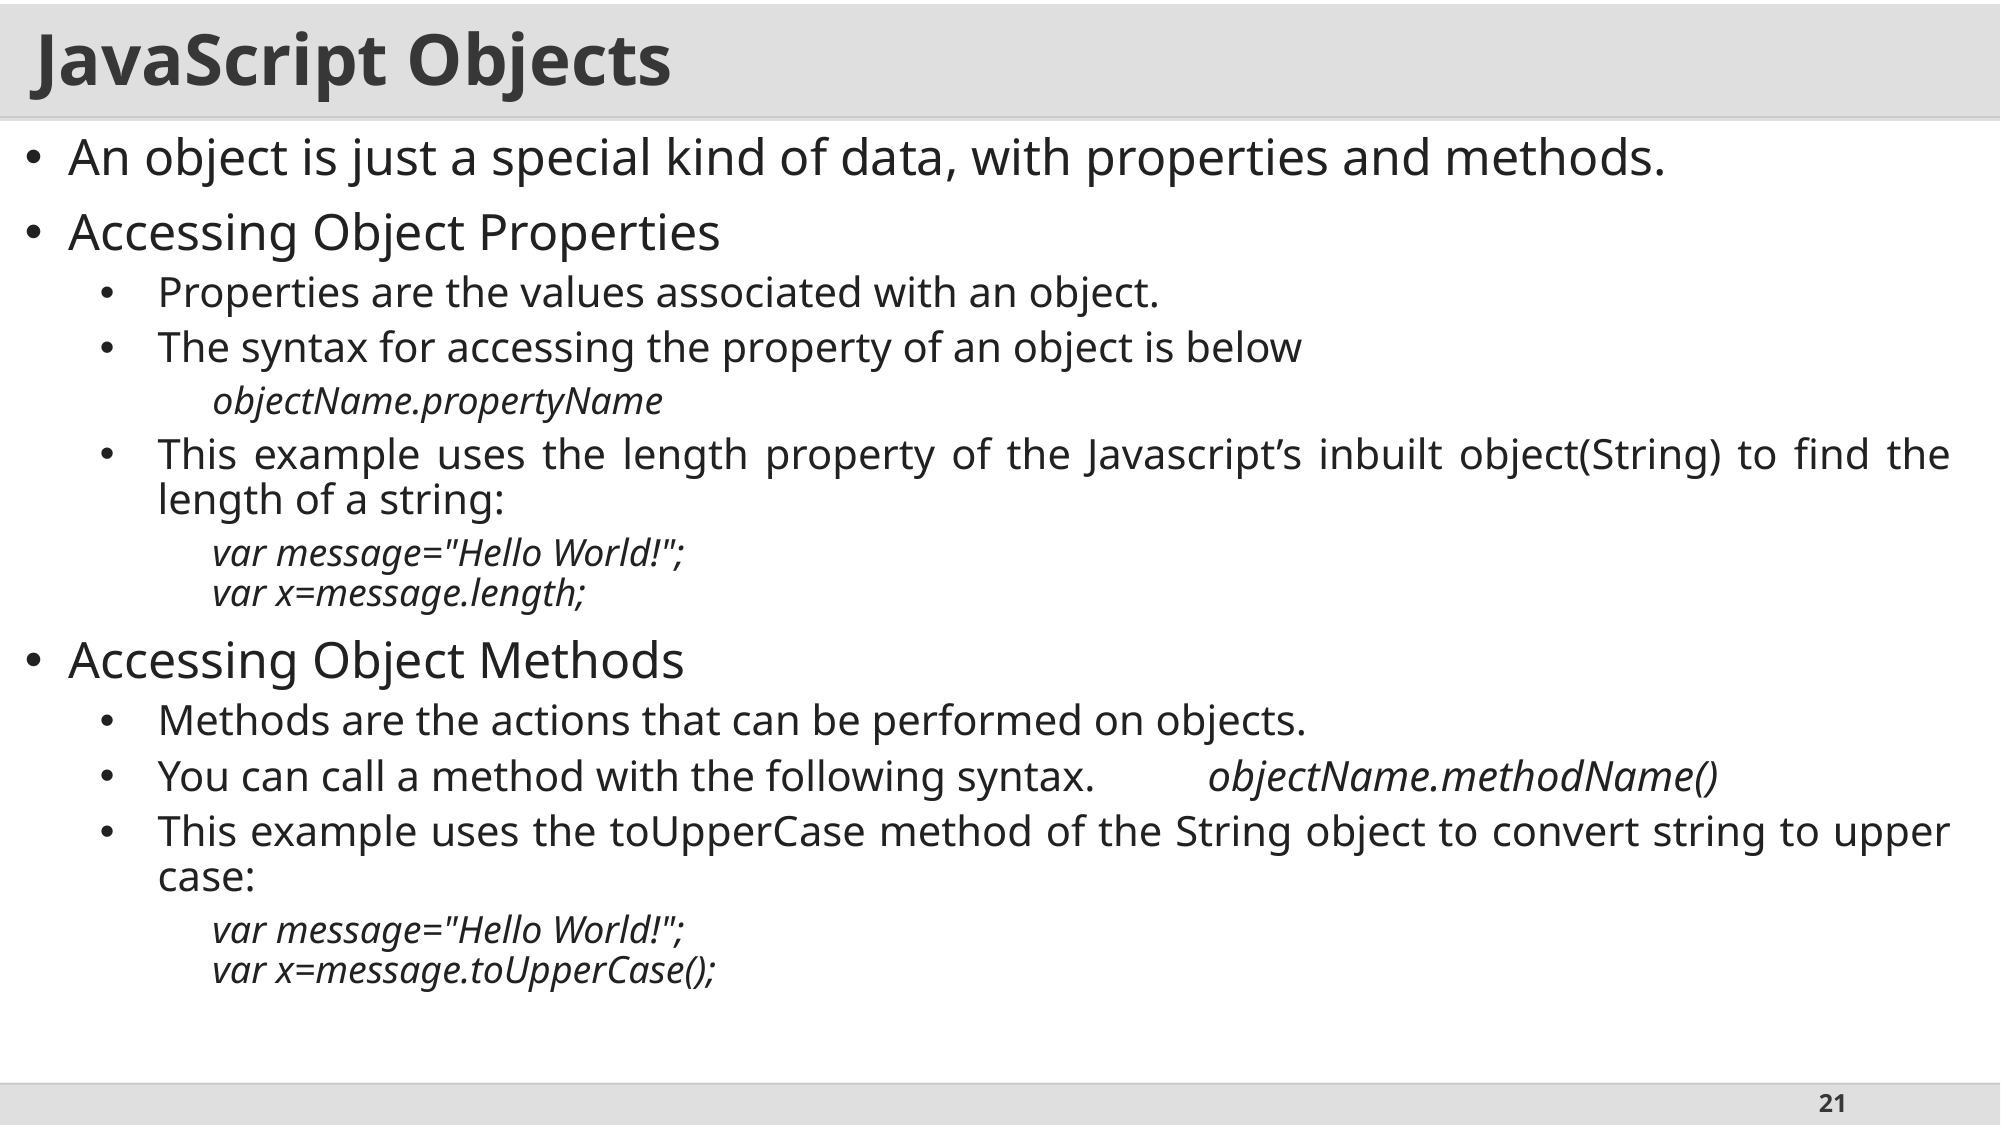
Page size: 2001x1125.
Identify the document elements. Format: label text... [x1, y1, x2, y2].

list An object is just a special kind of data, with properties and methods. Accessing Object Properties Properties are the values associated with an object. The syntax for accessing the property of an object is below objectName.propertyName This example uses the length property of the Javascript’s inbuilt object(String) to find the length of a string: var message="Hello World!"; var x=message.length; Accessing Object Methods Methods are the actions that can be performed on objects. You can call a method with the following syntax. objectName.methodName() This example uses the toUpperCase method of the String object to convert string to upper case: var message="Hello World!"; var x=message.toUpperCase(); [9, 124, 1967, 1042]
title JavaScript Objects [0, 4, 2000, 121]
